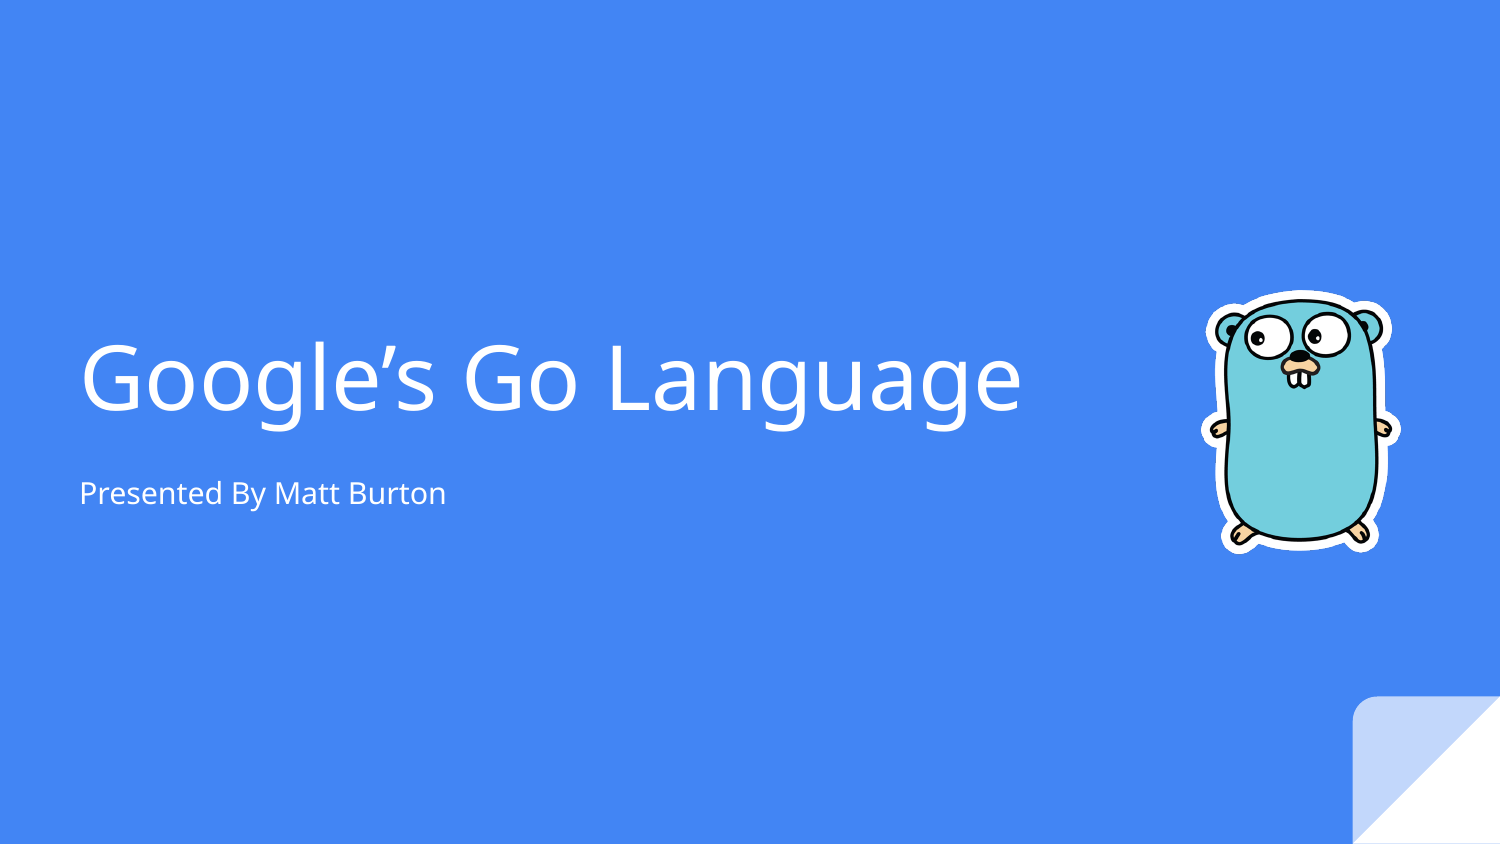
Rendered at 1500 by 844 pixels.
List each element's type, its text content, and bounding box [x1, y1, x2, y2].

subtitle Presented By Matt Burton [64, 457, 1162, 529]
picture [1167, 288, 1434, 555]
title Google’s Go Language [64, 298, 1162, 452]
